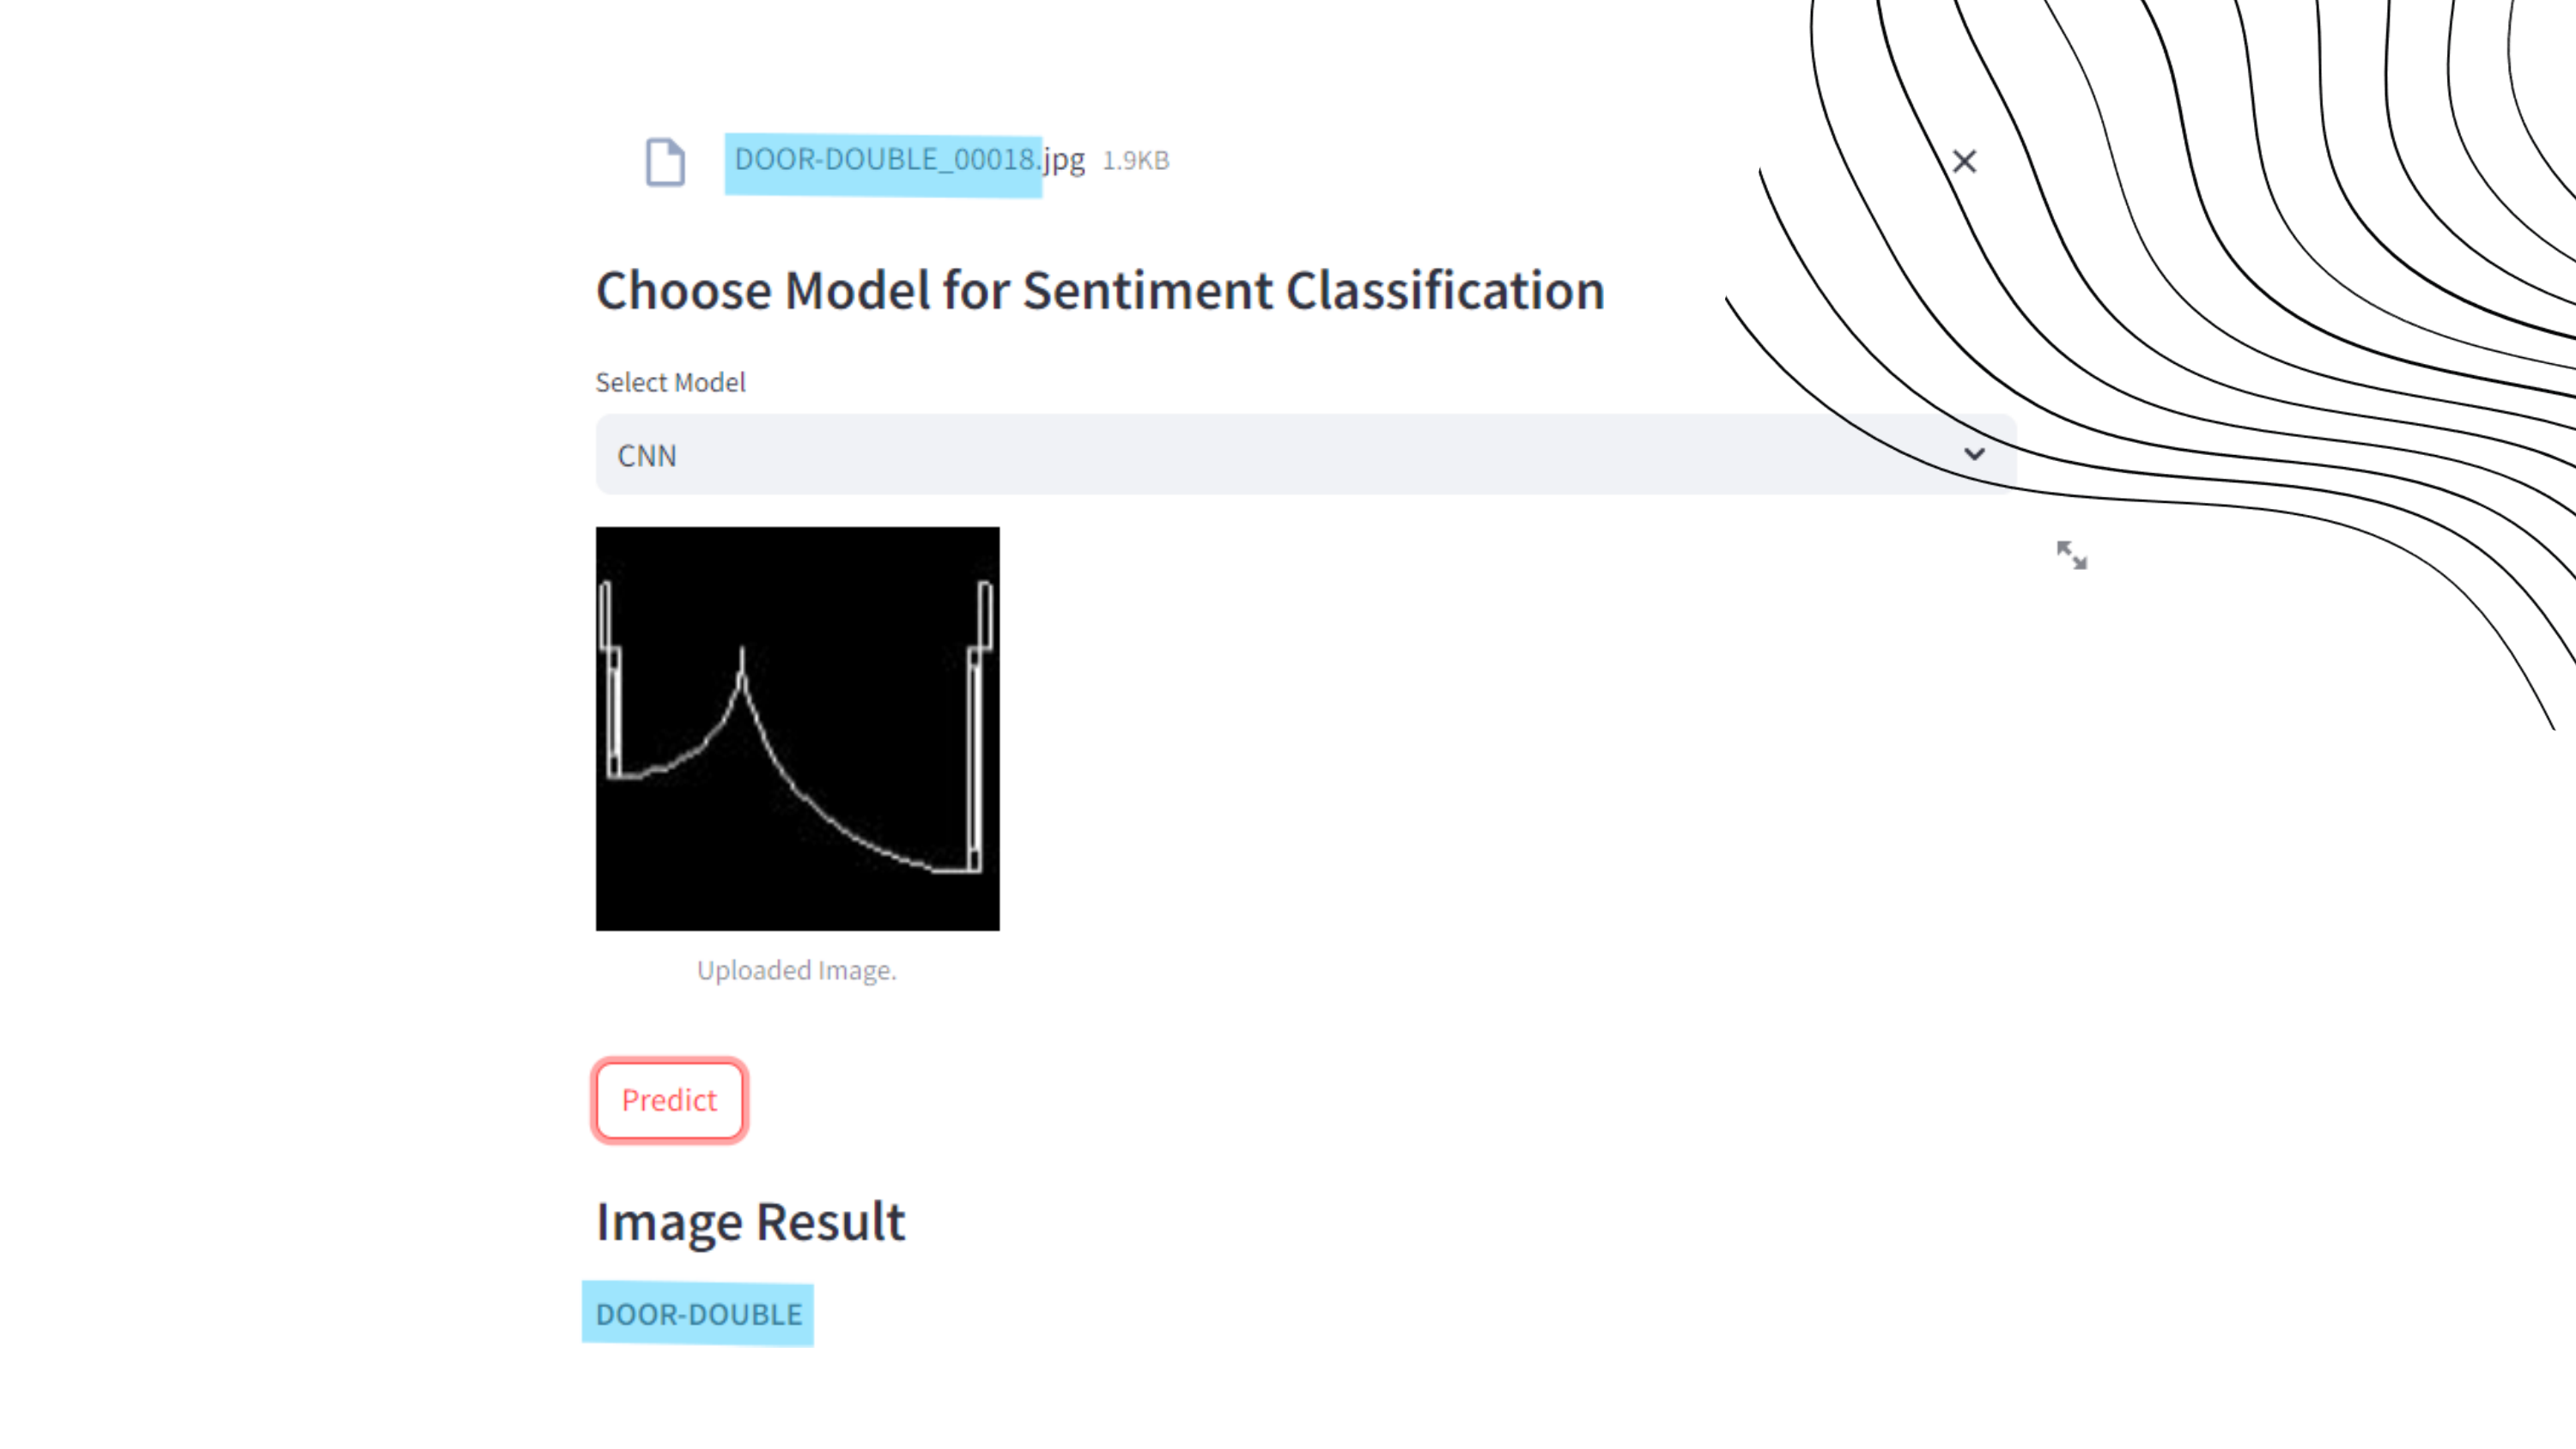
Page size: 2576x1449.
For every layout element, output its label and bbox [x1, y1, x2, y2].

text_box [1673, 0, 2576, 737]
text_box [528, 101, 2151, 1348]
